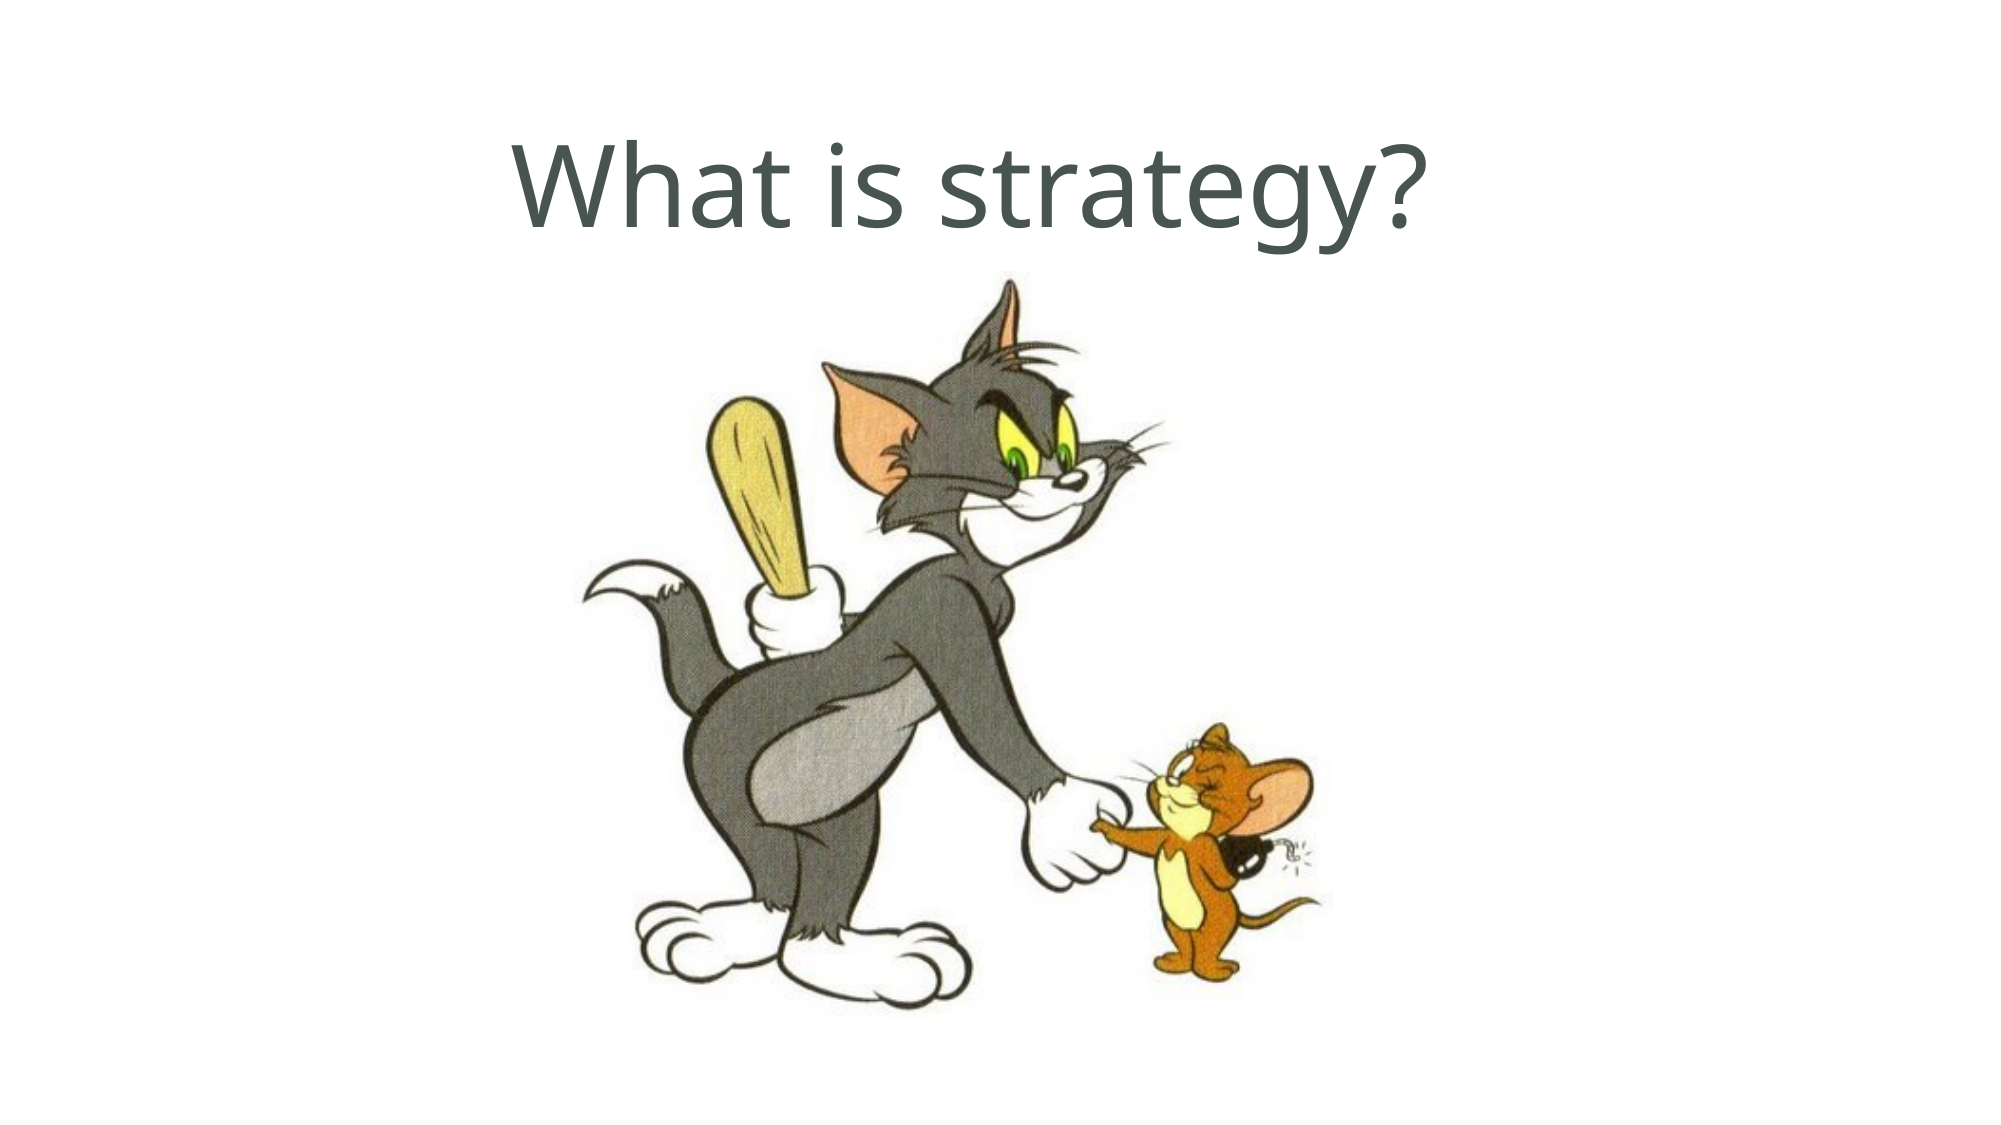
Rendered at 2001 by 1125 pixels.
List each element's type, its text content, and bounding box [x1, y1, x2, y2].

text_box What is strategy? [244, 106, 1696, 259]
picture [573, 270, 1333, 1020]
